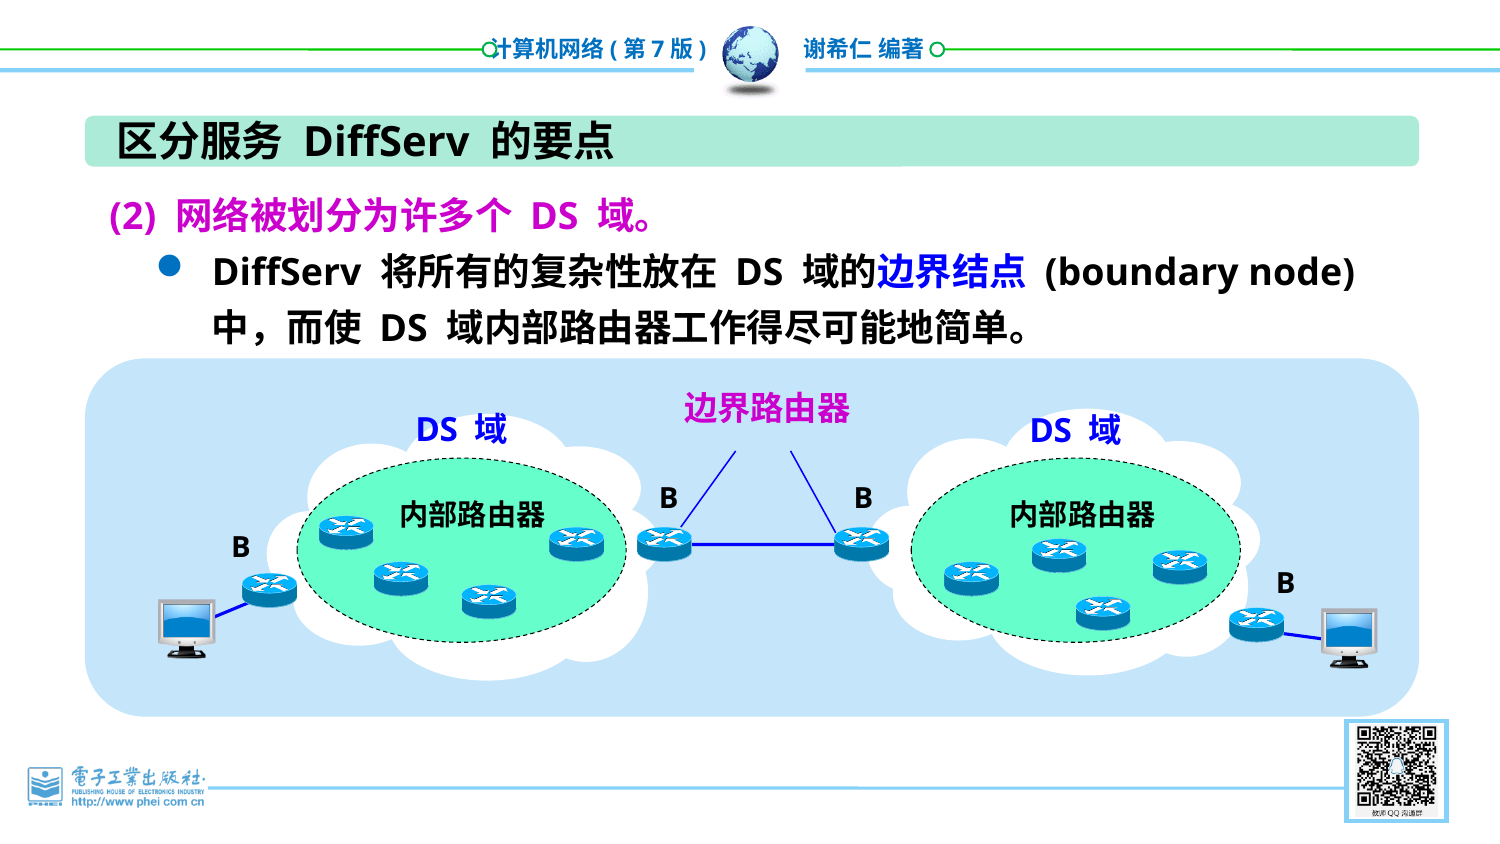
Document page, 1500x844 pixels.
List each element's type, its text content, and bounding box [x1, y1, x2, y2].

picture [720, 24, 780, 100]
text_box [82, 357, 1422, 719]
text_box 区分服务 DiffServ 的要点 [101, 107, 631, 172]
text_box (2) 网络被划分为许多个 DS 域。 DiffServ 将所有的复杂性放在 DS 域的边界结点 (boundary node)中，而使 DS 域内部路由器工作得尽可能地简单。 [84, 172, 1438, 357]
text_box [84, 115, 101, 167]
text_box [631, 115, 1420, 167]
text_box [154, 379, 1381, 681]
picture [23, 764, 208, 809]
picture [1355, 724, 1438, 817]
